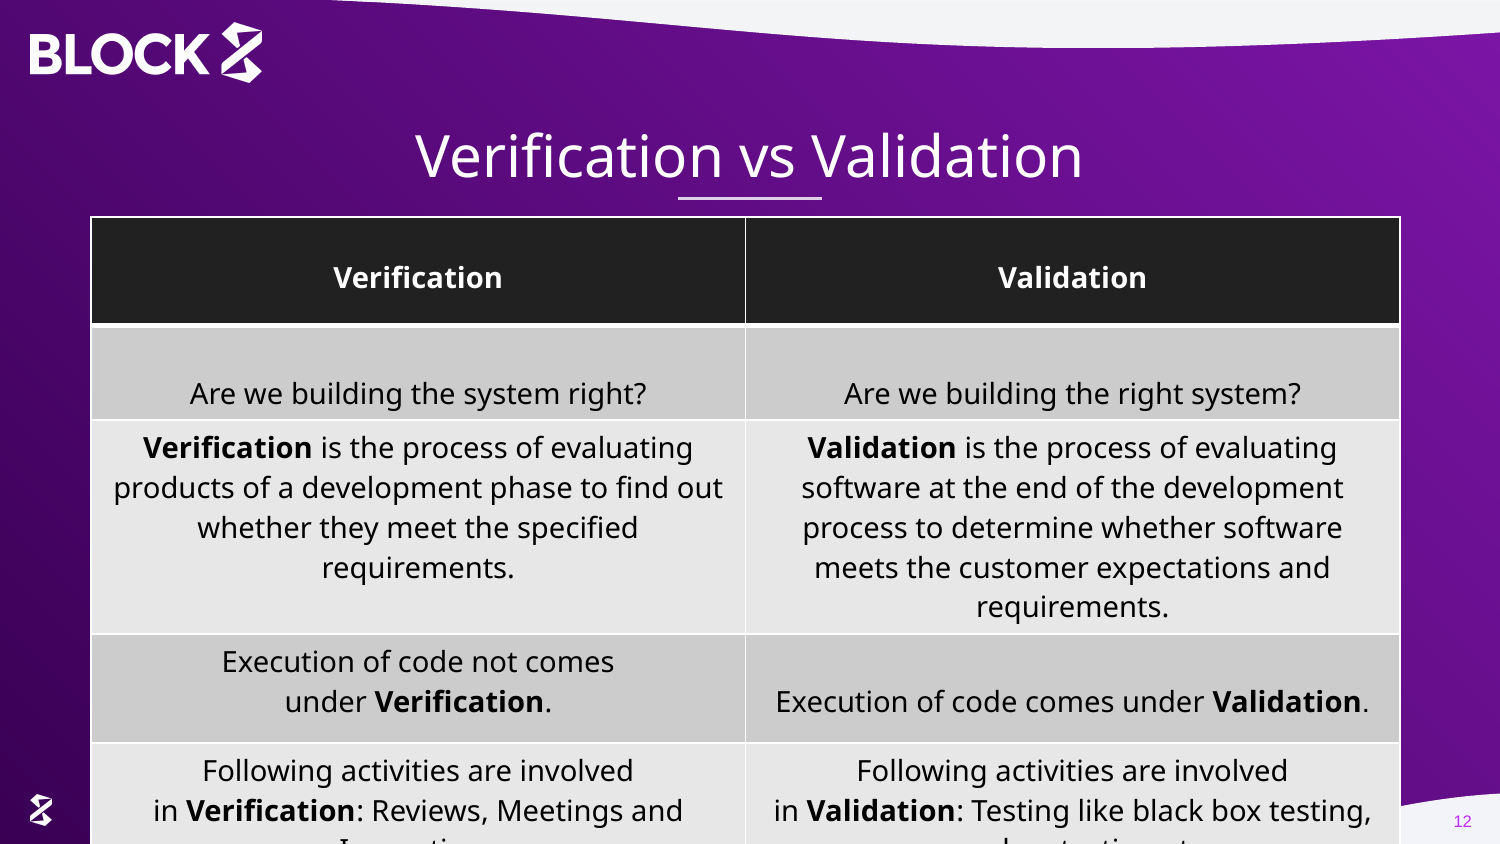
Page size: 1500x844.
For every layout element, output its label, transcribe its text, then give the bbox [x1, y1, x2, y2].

table_header Verification [92, 218, 745, 323]
slide_number 12 [1401, 788, 1488, 844]
title Verification vs Validation [51, 104, 1449, 190]
table_cell Following activities are involved in Verification: Reviews, Meetings and Inspections [92, 744, 745, 844]
picture [30, 22, 262, 83]
table_cell Following activities are involved in Validation: Testing like black box testing, gray box testing etc. [746, 744, 1399, 844]
table_header Validation [746, 218, 1399, 323]
table_cell Validation is the process of evaluating software at the end of the development process to determine whether software meets the customer expectations and requirements. [746, 421, 1399, 633]
table_cell Execution of code not comes under Verification. [92, 635, 745, 742]
table_cell Are we building the system right? [92, 328, 745, 419]
table_cell Verification is the process of evaluating products of a development phase to find out whether they meet the specified requirements. [92, 421, 745, 633]
table_cell Execution of code comes under Validation. [746, 635, 1399, 742]
table_cell Are we building the right system? [746, 328, 1399, 419]
picture [30, 794, 52, 826]
